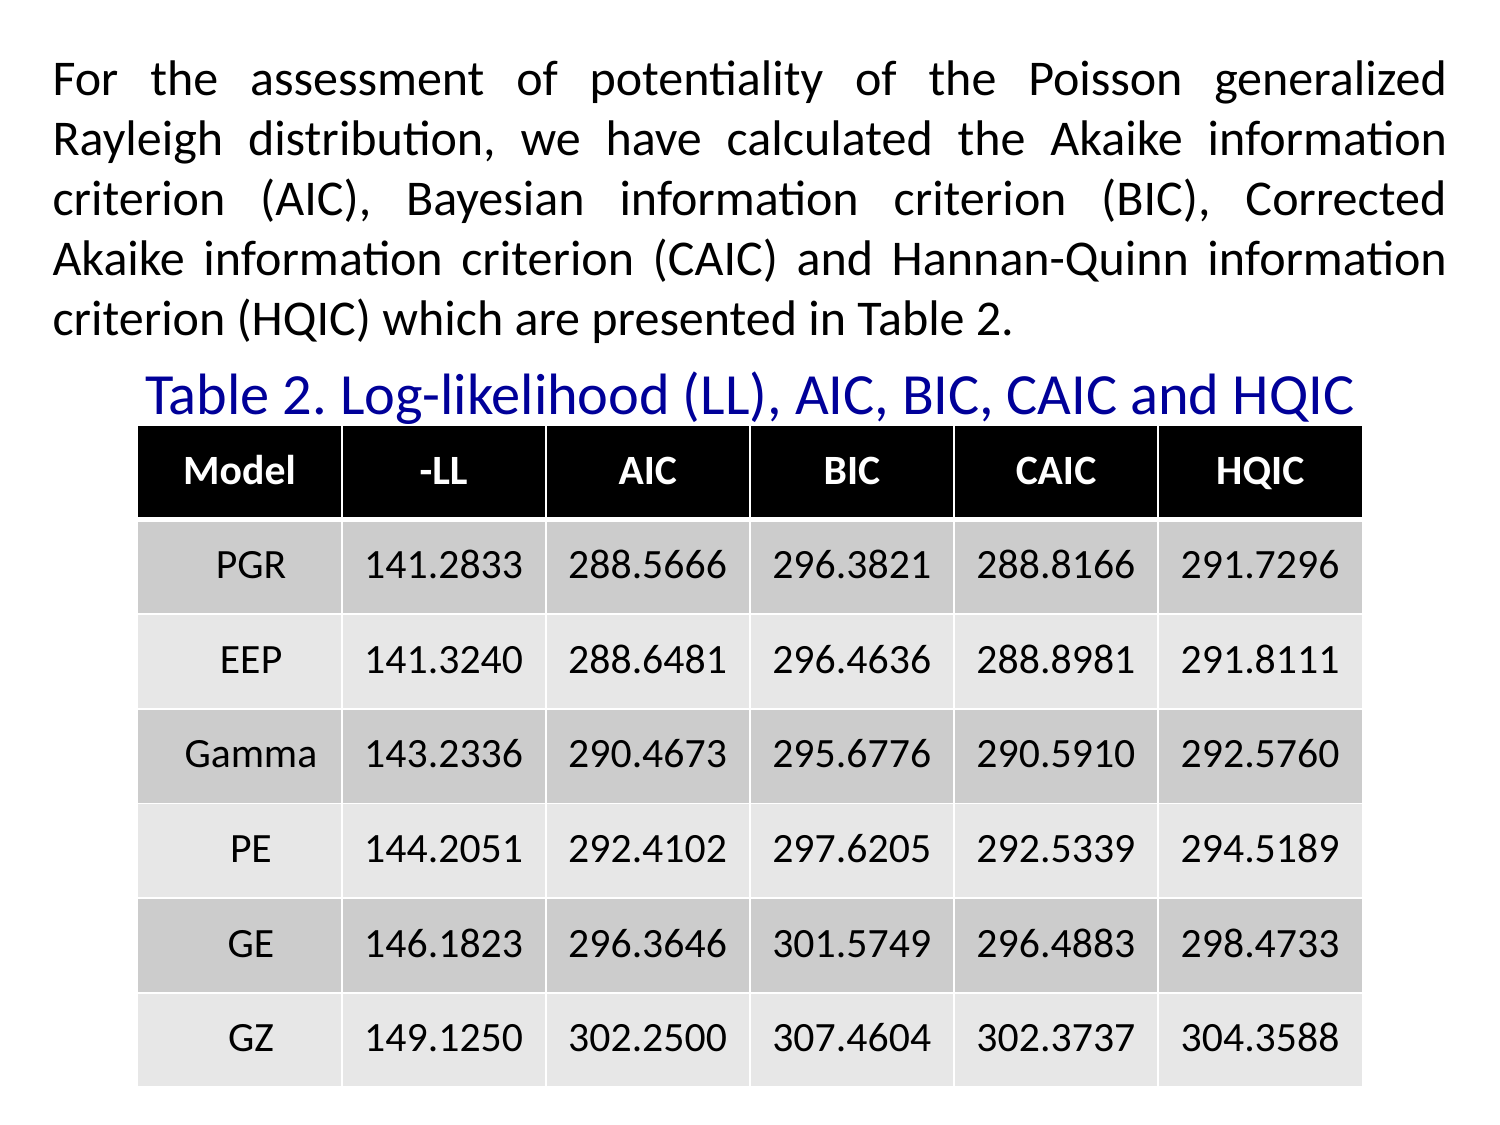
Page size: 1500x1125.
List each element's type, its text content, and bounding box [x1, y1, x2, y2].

table_header Model [138, 426, 341, 517]
table_cell PE [138, 804, 341, 897]
table_cell 141.2833 [343, 522, 545, 613]
table_cell 298.4733 [1159, 899, 1362, 992]
table_cell GZ [138, 994, 341, 1086]
table_cell 295.6776 [751, 710, 953, 803]
table_cell 302.2500 [547, 994, 749, 1086]
table_cell 146.1823 [343, 899, 545, 992]
table_cell GE [138, 899, 341, 992]
table_cell EEP [138, 615, 341, 708]
table_cell 296.4636 [751, 615, 953, 708]
table_cell PGR [138, 522, 341, 613]
table_cell 149.1250 [343, 994, 545, 1086]
table_cell 292.4102 [547, 804, 749, 897]
table_header BIC [751, 426, 953, 517]
table_cell 307.4604 [751, 994, 953, 1086]
table_cell 288.8166 [955, 522, 1157, 613]
table_header CAIC [955, 426, 1157, 517]
table_cell 292.5339 [955, 804, 1157, 897]
table_cell 288.6481 [547, 615, 749, 708]
table_cell 288.8981 [955, 615, 1157, 708]
table_cell 296.3646 [547, 899, 749, 992]
list For the assessment of potentiality of the Poisson generalized Rayleigh distribution, we have calculated the Akaike information criterion (AIC), Bayesian information criterion (BIC), Corrected Akaike information criterion (CAIC) and Hannan-Quinn information criterion (HQIC) which are presented in Table 2. Table 2. Log-likelihood (LL), AIC, BIC, CAIC and HQIC [37, 37, 1463, 1088]
table_cell 290.4673 [547, 710, 749, 803]
table_cell 302.3737 [955, 994, 1157, 1086]
table_cell 297.6205 [751, 804, 953, 897]
table_cell 294.5189 [1159, 804, 1362, 897]
table_header HQIC [1159, 426, 1362, 517]
table_cell Gamma [138, 710, 341, 803]
table_cell 144.2051 [343, 804, 545, 897]
table_cell 141.3240 [343, 615, 545, 708]
table_cell 143.2336 [343, 710, 545, 803]
table_header AIC [547, 426, 749, 517]
table_cell 290.5910 [955, 710, 1157, 803]
table_cell 296.3821 [751, 522, 953, 613]
table_cell 304.3588 [1159, 994, 1362, 1086]
table_cell 296.4883 [955, 899, 1157, 992]
table_cell 291.7296 [1159, 522, 1362, 613]
table_cell 292.5760 [1159, 710, 1362, 803]
table_cell 301.5749 [751, 899, 953, 992]
table_header -LL [343, 426, 545, 517]
table_cell 288.5666 [547, 522, 749, 613]
table_cell 291.8111 [1159, 615, 1362, 708]
